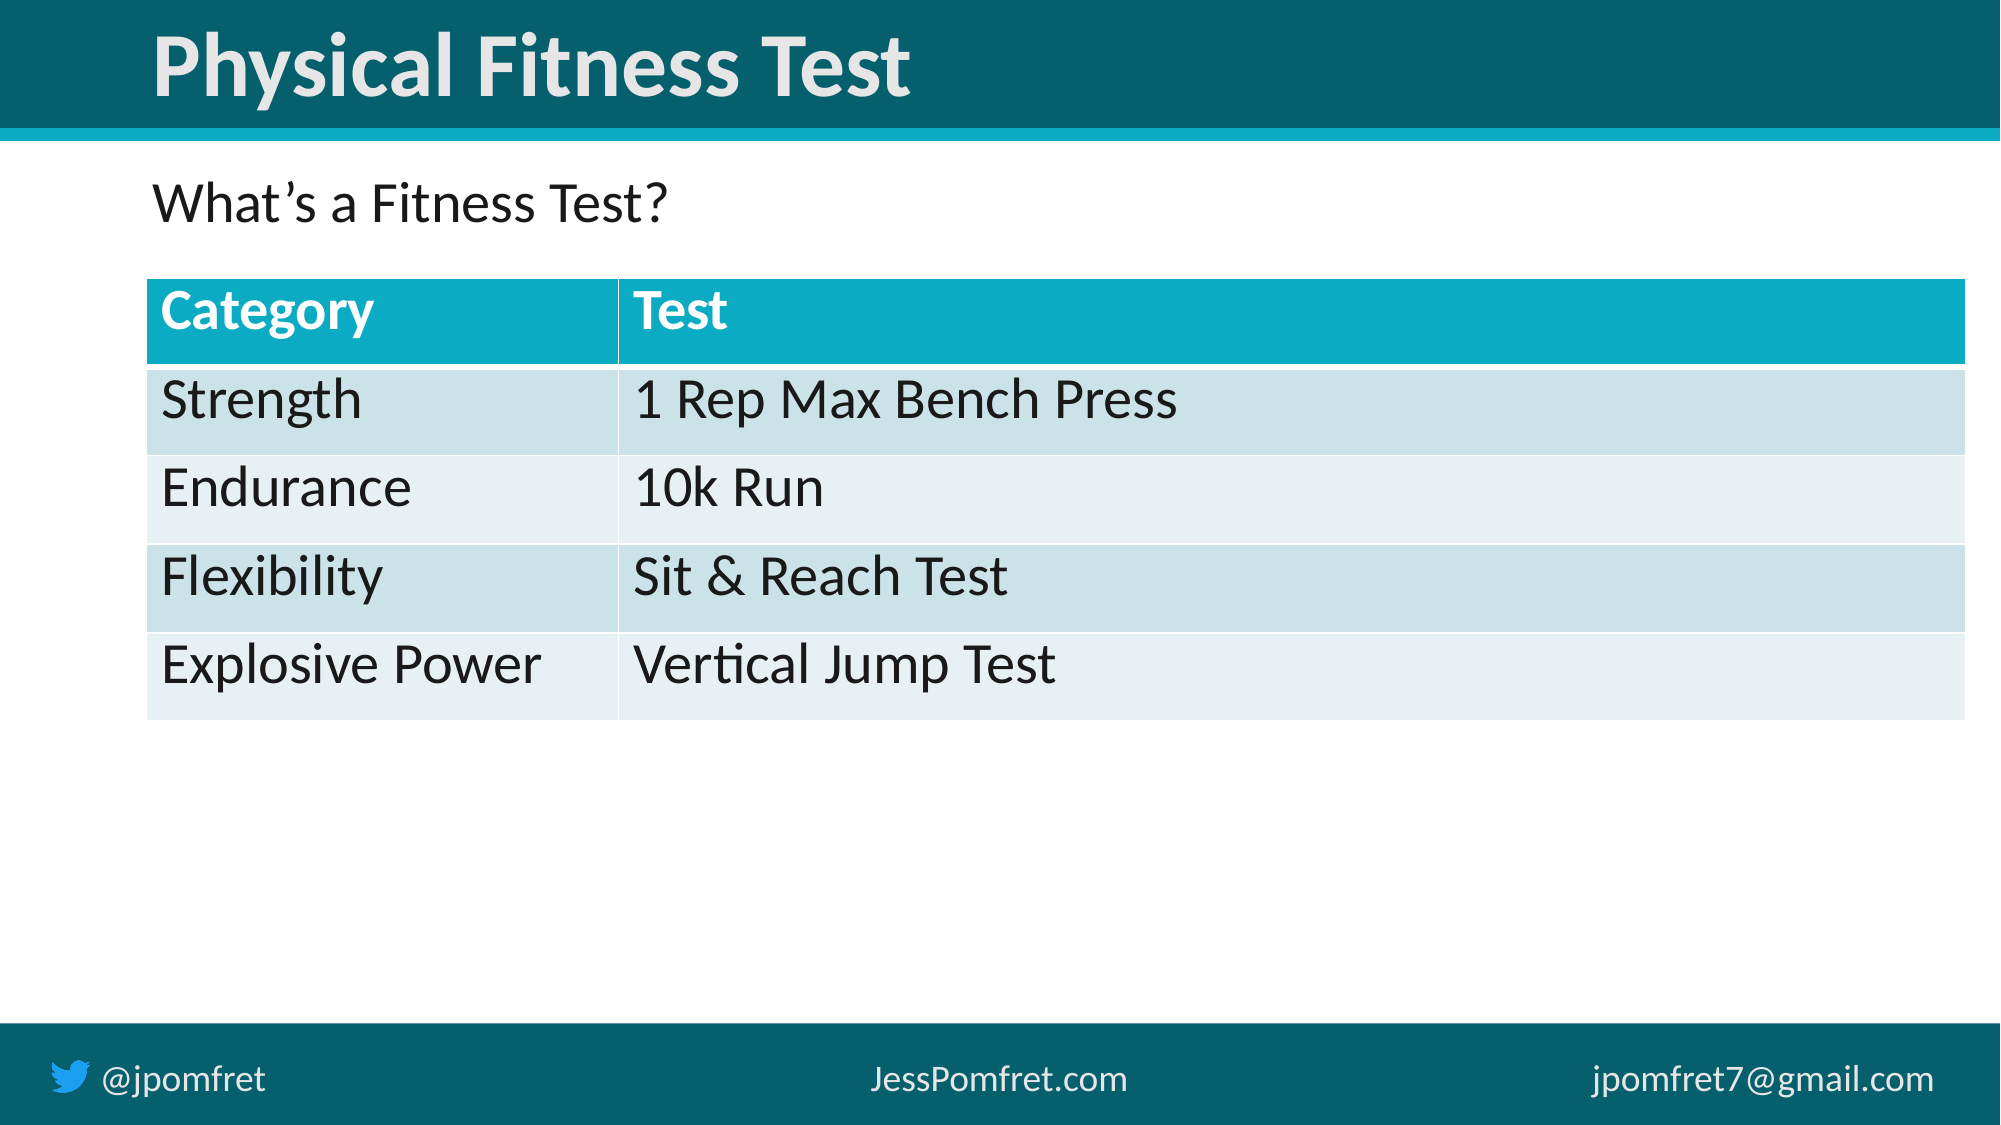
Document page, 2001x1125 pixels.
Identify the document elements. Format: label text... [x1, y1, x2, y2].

table_cell 10k Run [619, 456, 1965, 543]
table_header Test [619, 279, 1965, 364]
table_cell Strength [147, 370, 618, 455]
table_cell Sit & Reach Test [619, 545, 1965, 632]
table_cell Explosive Power [147, 634, 618, 720]
table_header Category [147, 279, 618, 364]
table_cell Vertical Jump Test [619, 634, 1965, 720]
table_cell Endurance [147, 456, 618, 543]
table_cell 1 Rep Max Bench Press [619, 370, 1965, 455]
title Physical Fitness Test [137, 0, 1863, 135]
picture [37, 1044, 104, 1109]
table_cell Flexibility [147, 545, 618, 632]
list What’s a Fitness Test? [137, 164, 1863, 1014]
